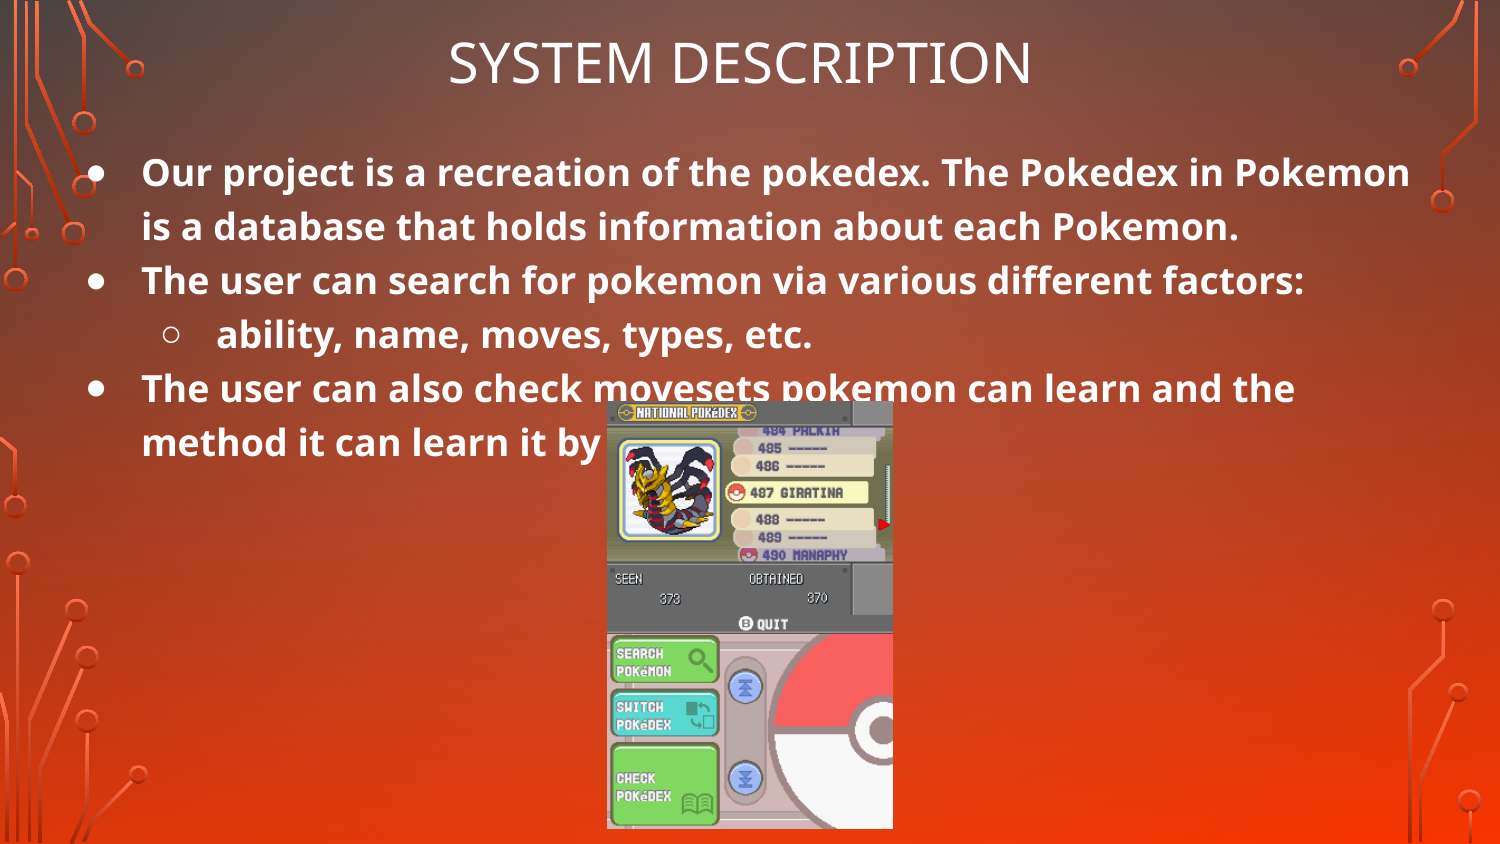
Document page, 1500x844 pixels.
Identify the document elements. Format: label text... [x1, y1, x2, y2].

list Our project is a recreation of the pokedex. The Pokedex in Pokemon is a database that holds information about each Pokemon. The user can search for pokemon via various different factors: ability, name, moves, types, etc. The user can also check movesets pokemon can learn and the method it can learn it by [51, 124, 1449, 686]
title SYSTEM DESCRIPTION [41, 19, 1440, 114]
picture [607, 400, 893, 829]
